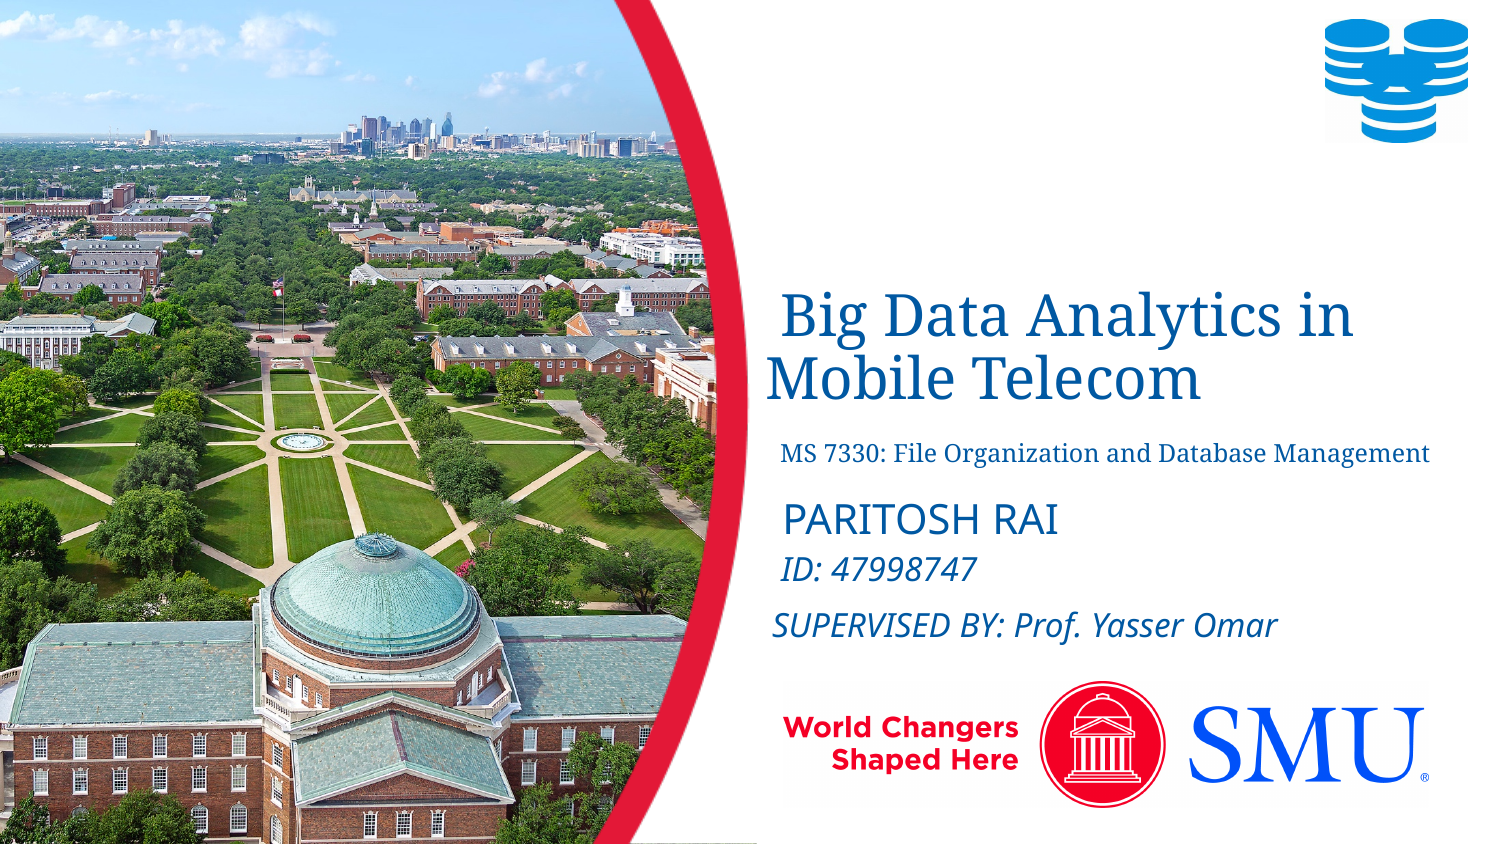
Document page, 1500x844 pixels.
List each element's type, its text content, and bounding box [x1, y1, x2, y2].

subtitle Paritosh Rai [767, 490, 1497, 544]
picture [0, 0, 771, 844]
title Big Data Analytics in Mobile Telecom MS 7330: File Organization and Database Management [750, 89, 1496, 483]
picture [783, 681, 1429, 808]
text_box SUPERVISED BY: Prof. Yasser Omar [757, 601, 1489, 658]
list ID: 47998747 [765, 545, 1497, 602]
picture [1325, 19, 1468, 143]
